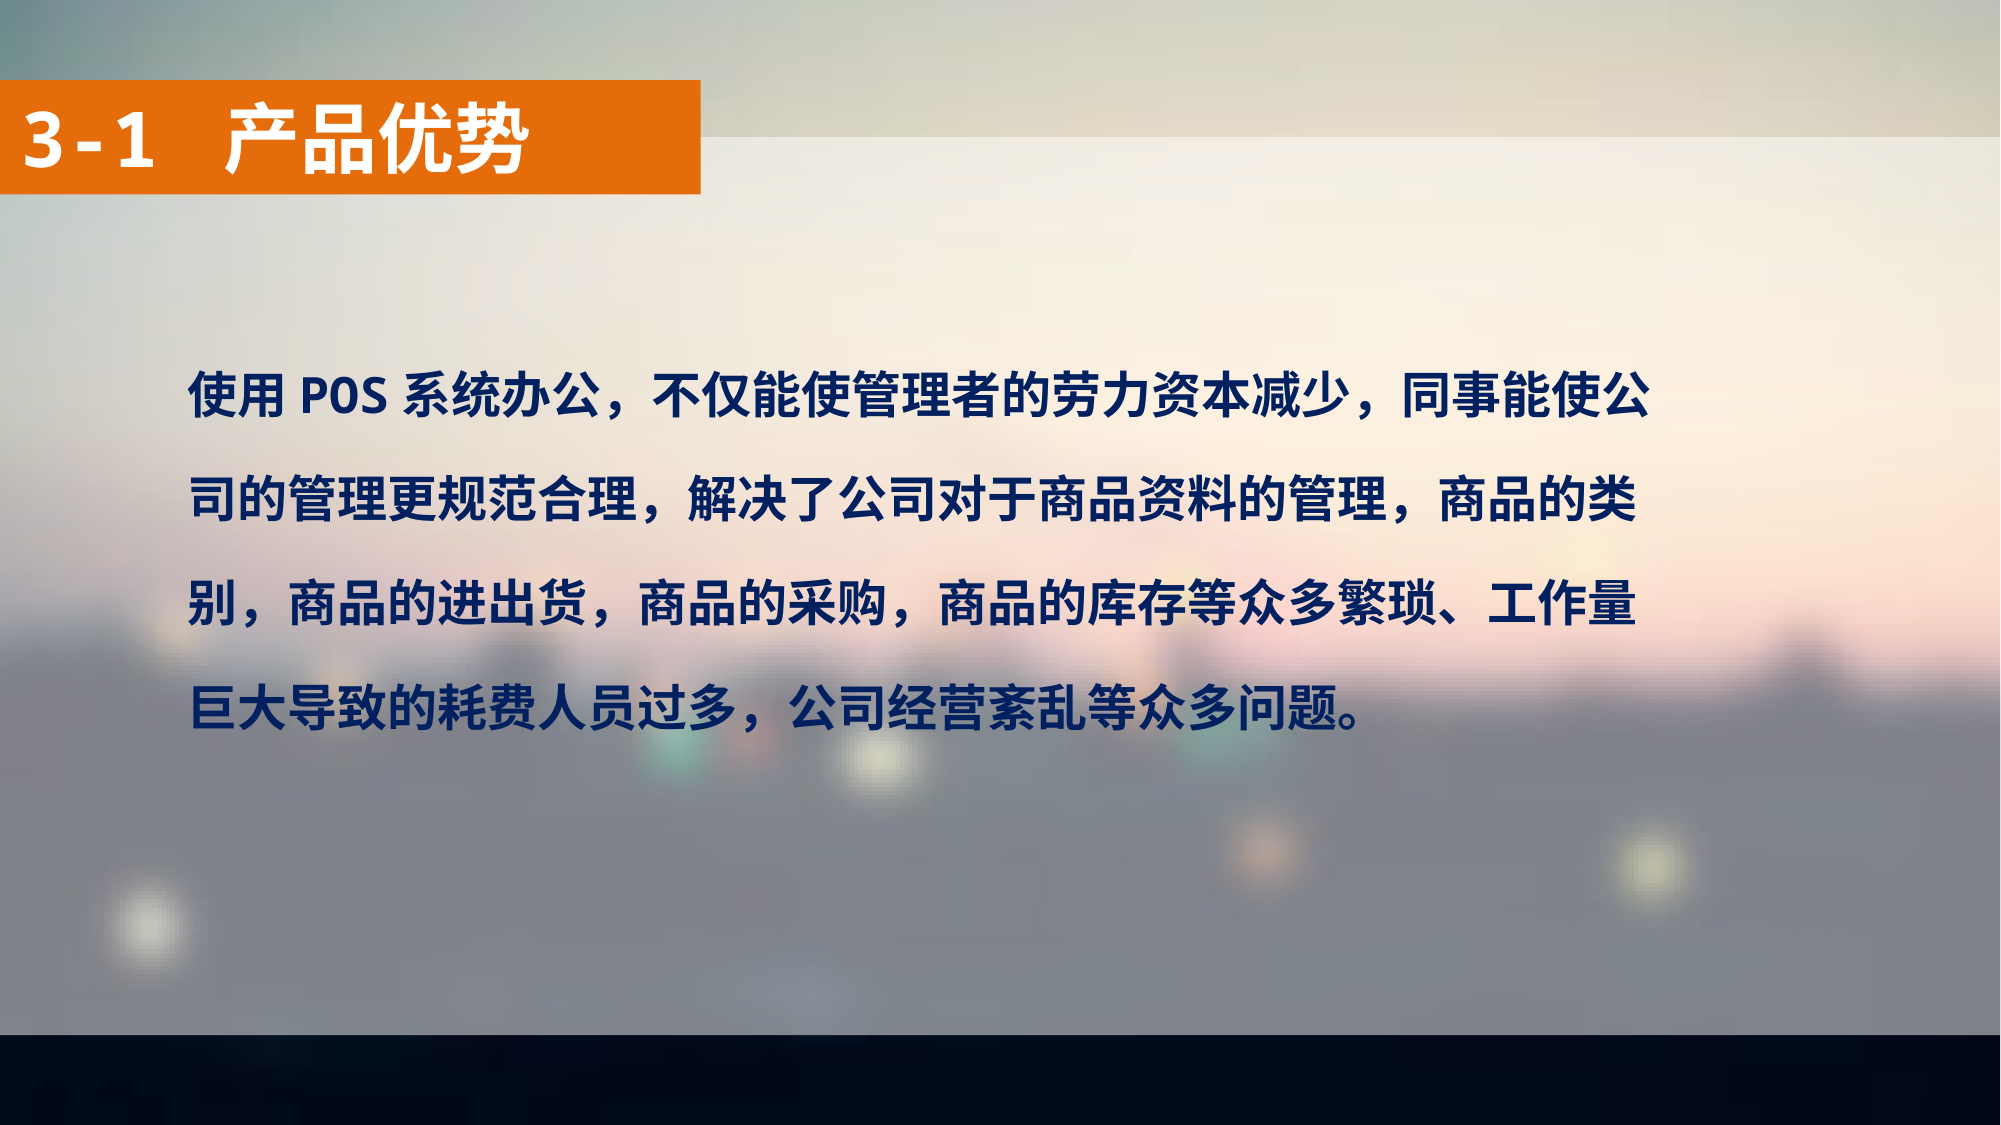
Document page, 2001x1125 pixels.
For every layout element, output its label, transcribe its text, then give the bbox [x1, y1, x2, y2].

text_box 使用POS系统办公，不仅能使管理者的劳力资本减少，同事能使公司的管理更规范合理，解决了公司对于商品资料的管理，商品的类别，商品的进出货，商品的采购，商品的库存等众多繁琐、工作量巨大导致的耗费人员过多，公司经营紊乱等众多问题。 [172, 311, 1699, 744]
text_box 3-1 产品优势 [0, 80, 701, 193]
picture [0, 0, 2001, 1125]
